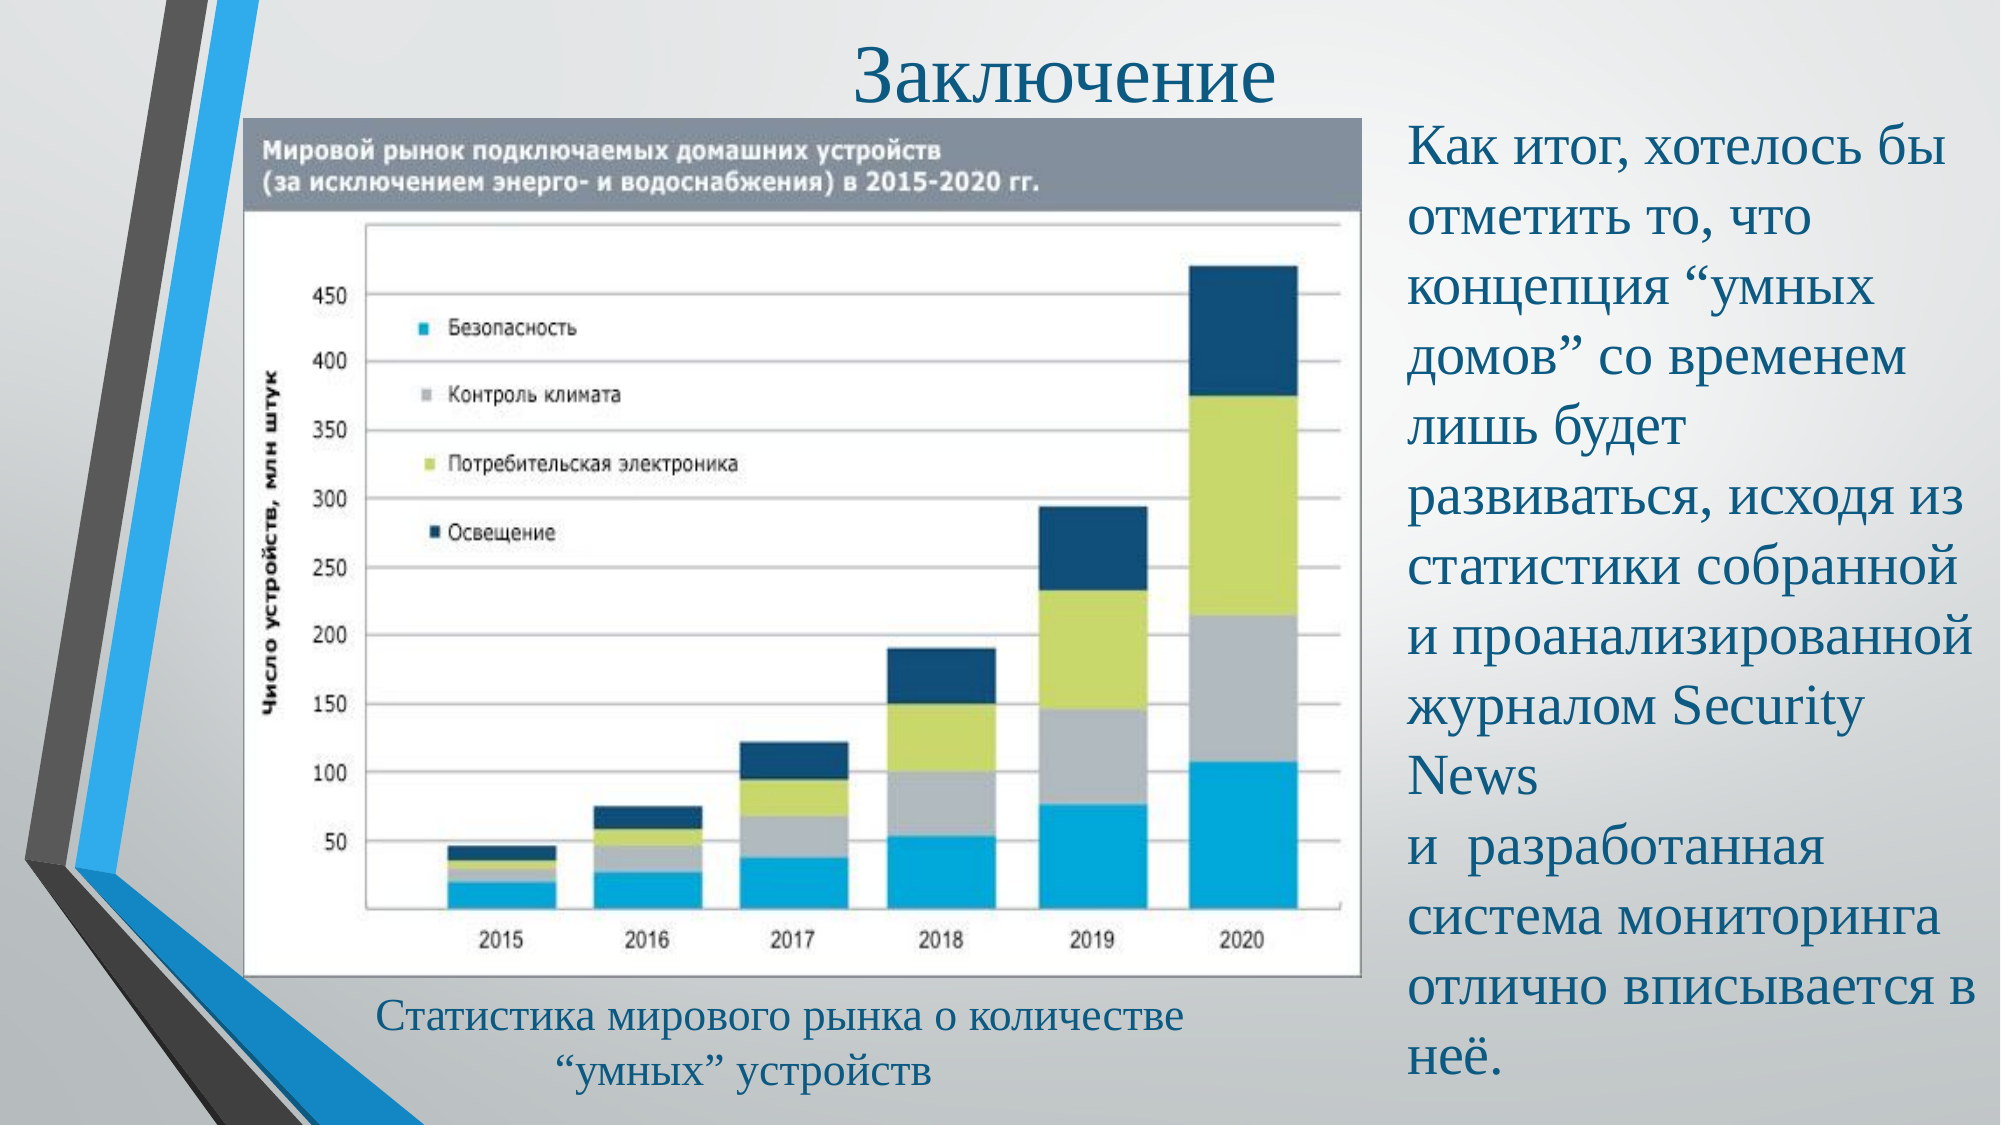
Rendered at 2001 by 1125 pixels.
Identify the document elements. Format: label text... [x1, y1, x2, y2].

text_box Статистика мирового рынка о количестве “умных” устройств [243, 978, 1244, 1102]
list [243, 117, 1362, 978]
text_box Как итог, хотелось бы отметить то, что концепция “умных домов” со временем лишь будет развиваться, исходя из статистики собранной и проанализированной журналом Security News и разработанная система мониторинга отлично вписывается в неё. [1392, 98, 2000, 1094]
title Заключение [243, 0, 1887, 169]
